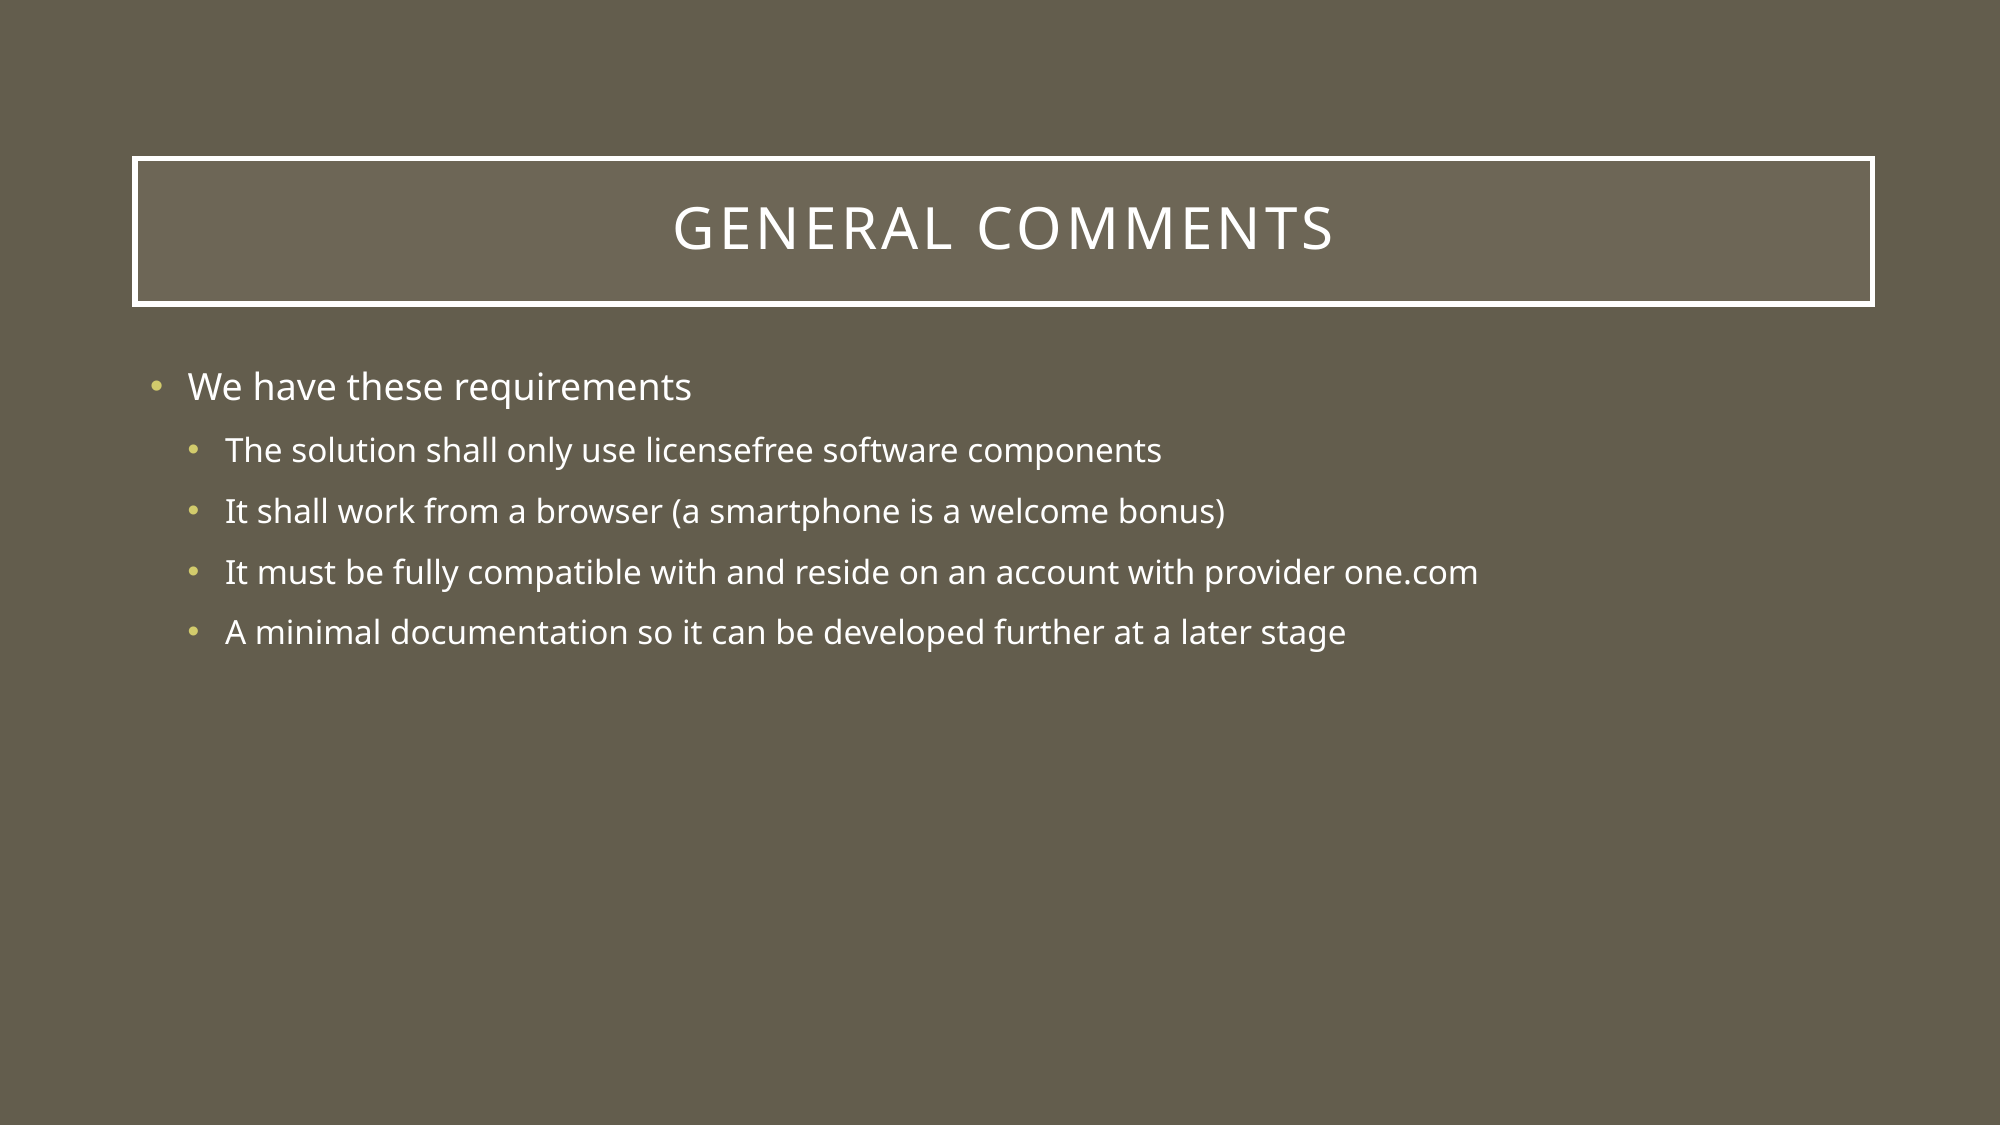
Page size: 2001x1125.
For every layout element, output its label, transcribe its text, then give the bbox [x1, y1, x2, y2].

title General comments [132, 156, 1875, 307]
list We have these requirements The solution shall only use licensefree software components It shall work from a browser (a smartphone is a welcome bonus) It must be fully compatible with and reside on an account with provider one.com A minimal documentation so it can be developed further at a later stage [135, 355, 1873, 1080]
